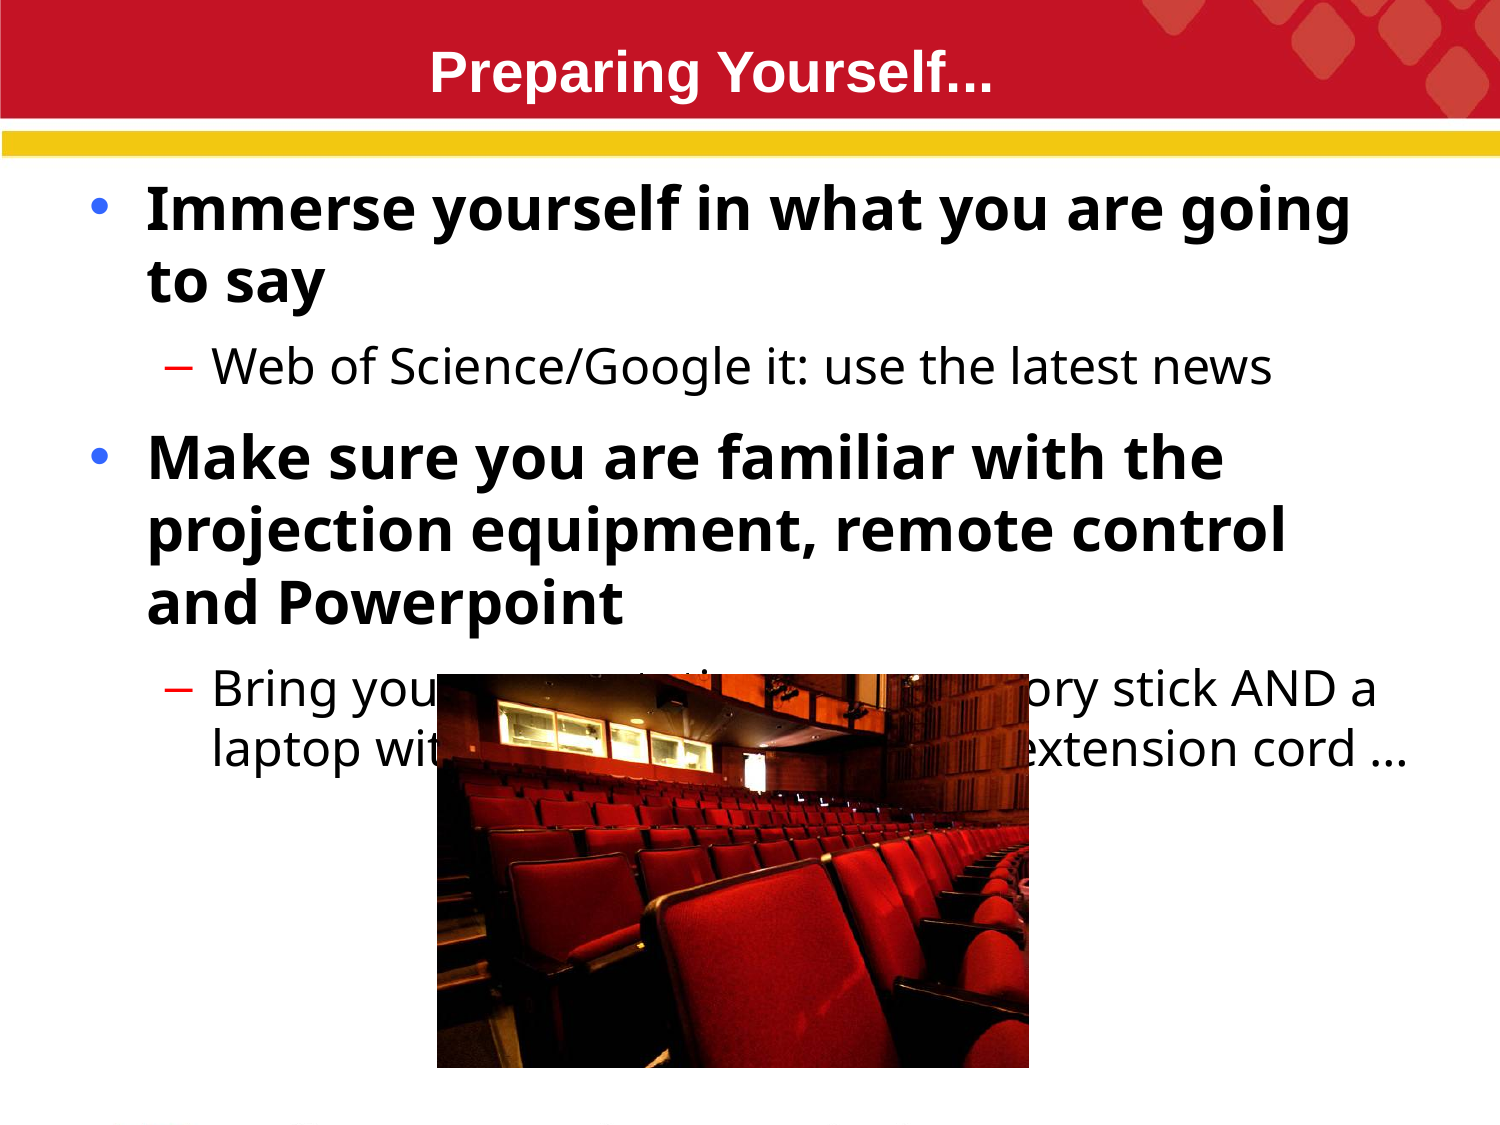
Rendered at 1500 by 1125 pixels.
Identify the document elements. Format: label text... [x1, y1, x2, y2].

list Immerse yourself in what you are going to say Web of Science/Google it: use the latest news Make sure you are familiar with the projection equipment, remote control and Powerpoint Bring your presentation on a memory stick AND a laptop with power supply AND an extension cord … [75, 162, 1425, 675]
title Preparing Yourself... [75, 24, 1350, 113]
picture [0, 0, 1500, 1125]
